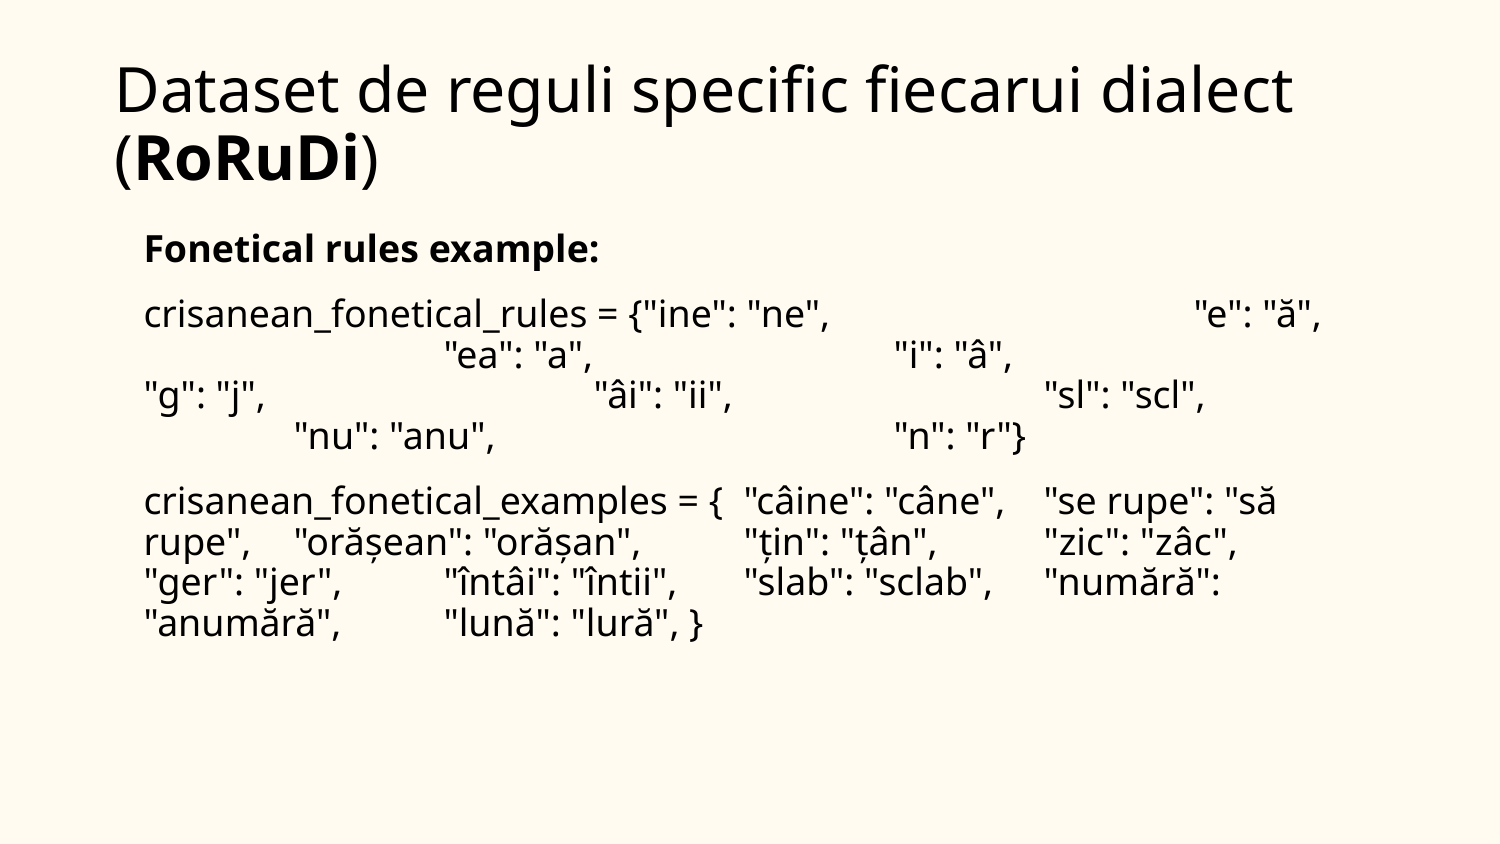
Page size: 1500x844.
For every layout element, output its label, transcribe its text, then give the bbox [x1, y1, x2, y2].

list Fonetical rules example: crisanean_fonetical_rules = {"ine": "ne", "e": "ă", "ea": "a", "i": "â", "g": "j", "âi": "ii", "sl": "scl", "nu": "anu", "n": "r"} crisanean_fonetical_examples = { "câine": "câne", "se rupe": "să rupe", "orășean": "orășan", "țin": "țân", "zic": "zâc", "ger": "jer", "întâi": "întii", "slab": "sclab", "numără": "anumără", "lună": "lură", } [103, 224, 1397, 760]
title Dataset de reguli specific fiecarui dialect (RoRuDi) [103, 44, 1397, 208]
